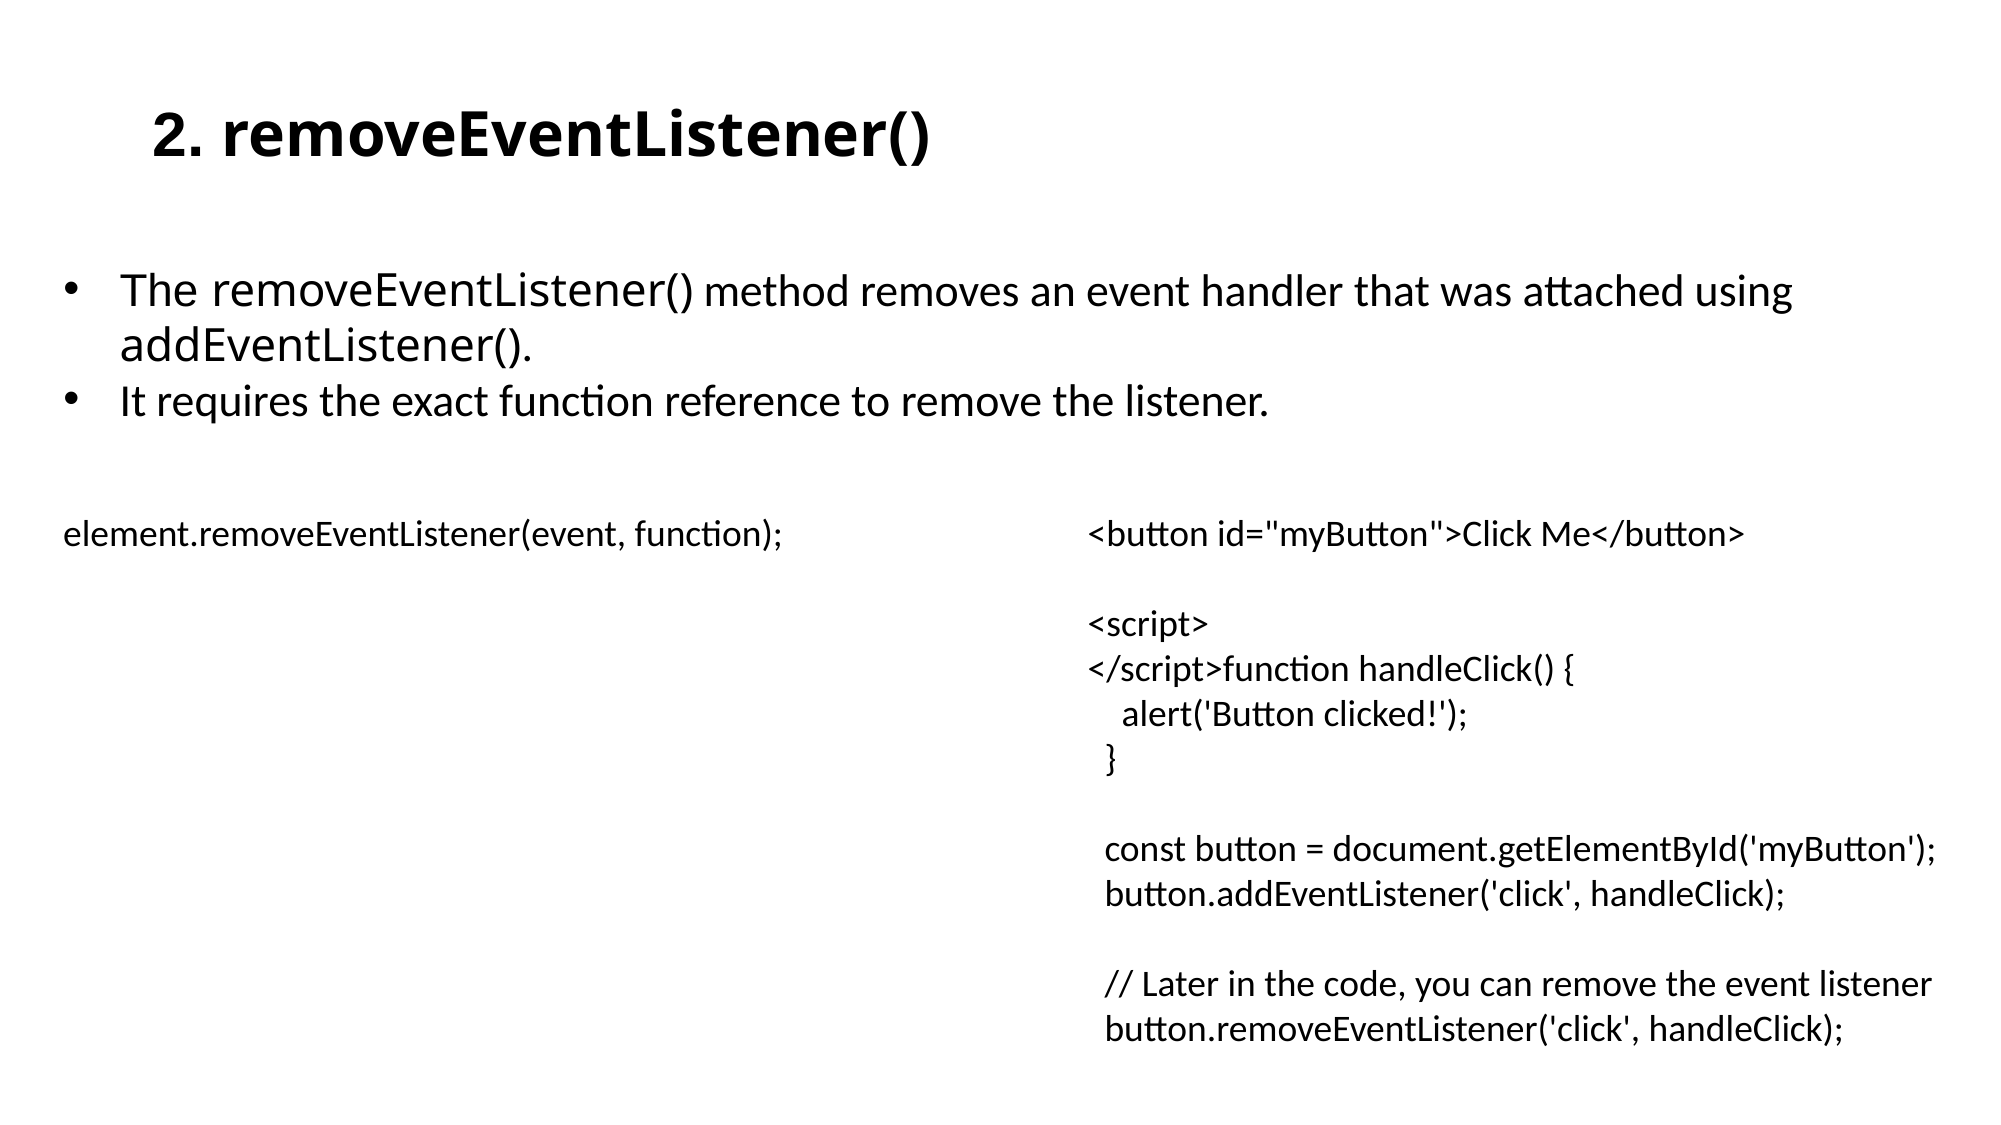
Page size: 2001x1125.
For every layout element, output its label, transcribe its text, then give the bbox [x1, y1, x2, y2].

text_box element.removeEventListener(event, function); [48, 501, 1072, 562]
text_box The removeEventListener() method removes an event handler that was attached using addEventListener(). It requires the exact function reference to remove the listener. [48, 252, 2000, 433]
title 2. removeEventListener() [137, 67, 1387, 252]
text_box <button id="myButton">Click Me</button> <script> </script>function handleClick() { alert('Button clicked!'); } const button = document.getElementById('myButton'); button.addEventListener('click', handleClick); // Later in the code, you can remove the event listener button.removeEventListener('click', handleClick); [1072, 501, 2000, 1102]
